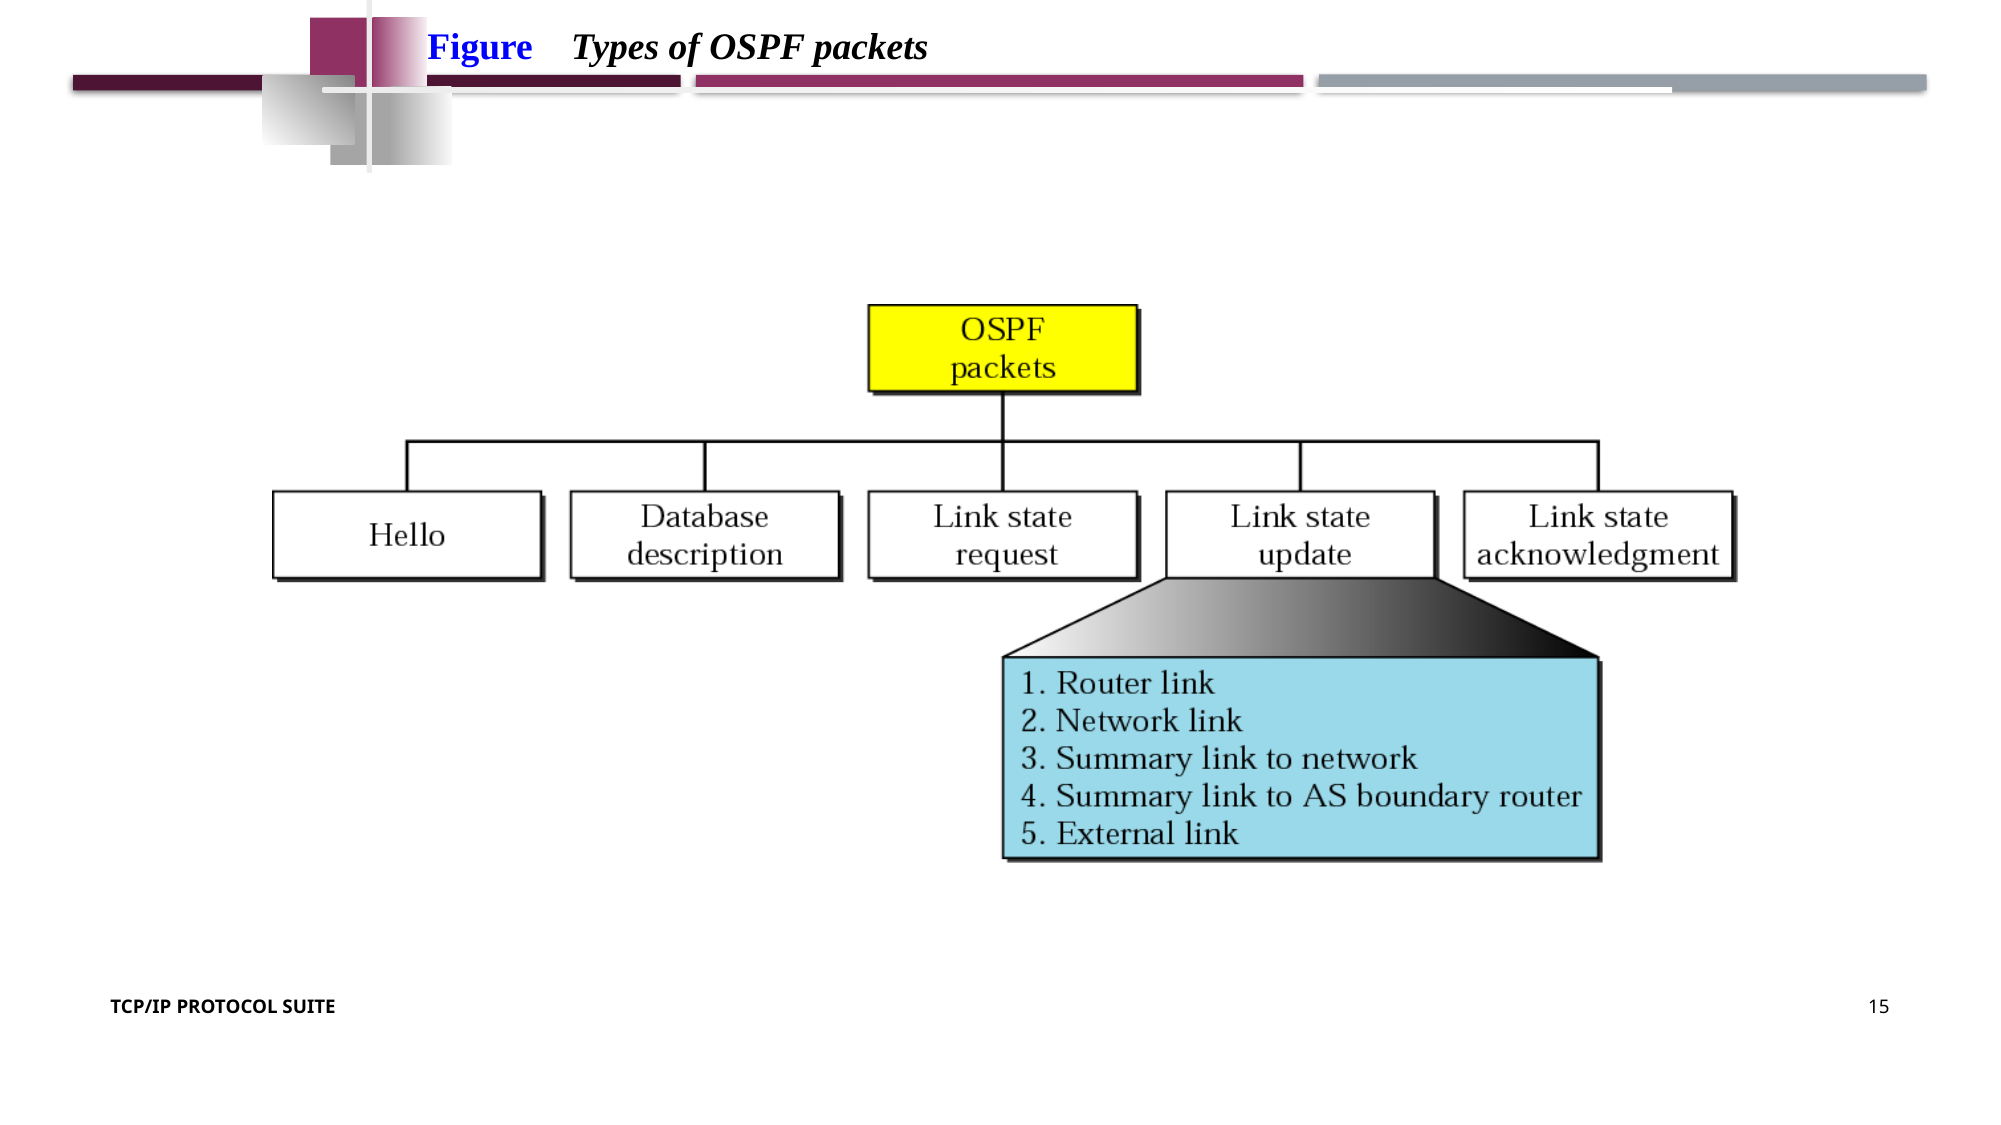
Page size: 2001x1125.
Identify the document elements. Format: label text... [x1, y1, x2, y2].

text_box [366, 0, 372, 87]
slide_number 15 [1732, 977, 1905, 1037]
text_box [372, 17, 427, 86]
text_box [391, 93, 452, 165]
text_box [310, 17, 366, 86]
text_box Figure Types of OSPF packets [412, 14, 1350, 75]
text_box [372, 93, 391, 165]
text_box [366, 93, 372, 173]
picture [271, 303, 1738, 863]
text_box [262, 75, 355, 145]
footer TCP/IP Protocol Suite [95, 976, 1230, 1037]
text_box [330, 93, 366, 165]
text_box [322, 87, 1673, 93]
